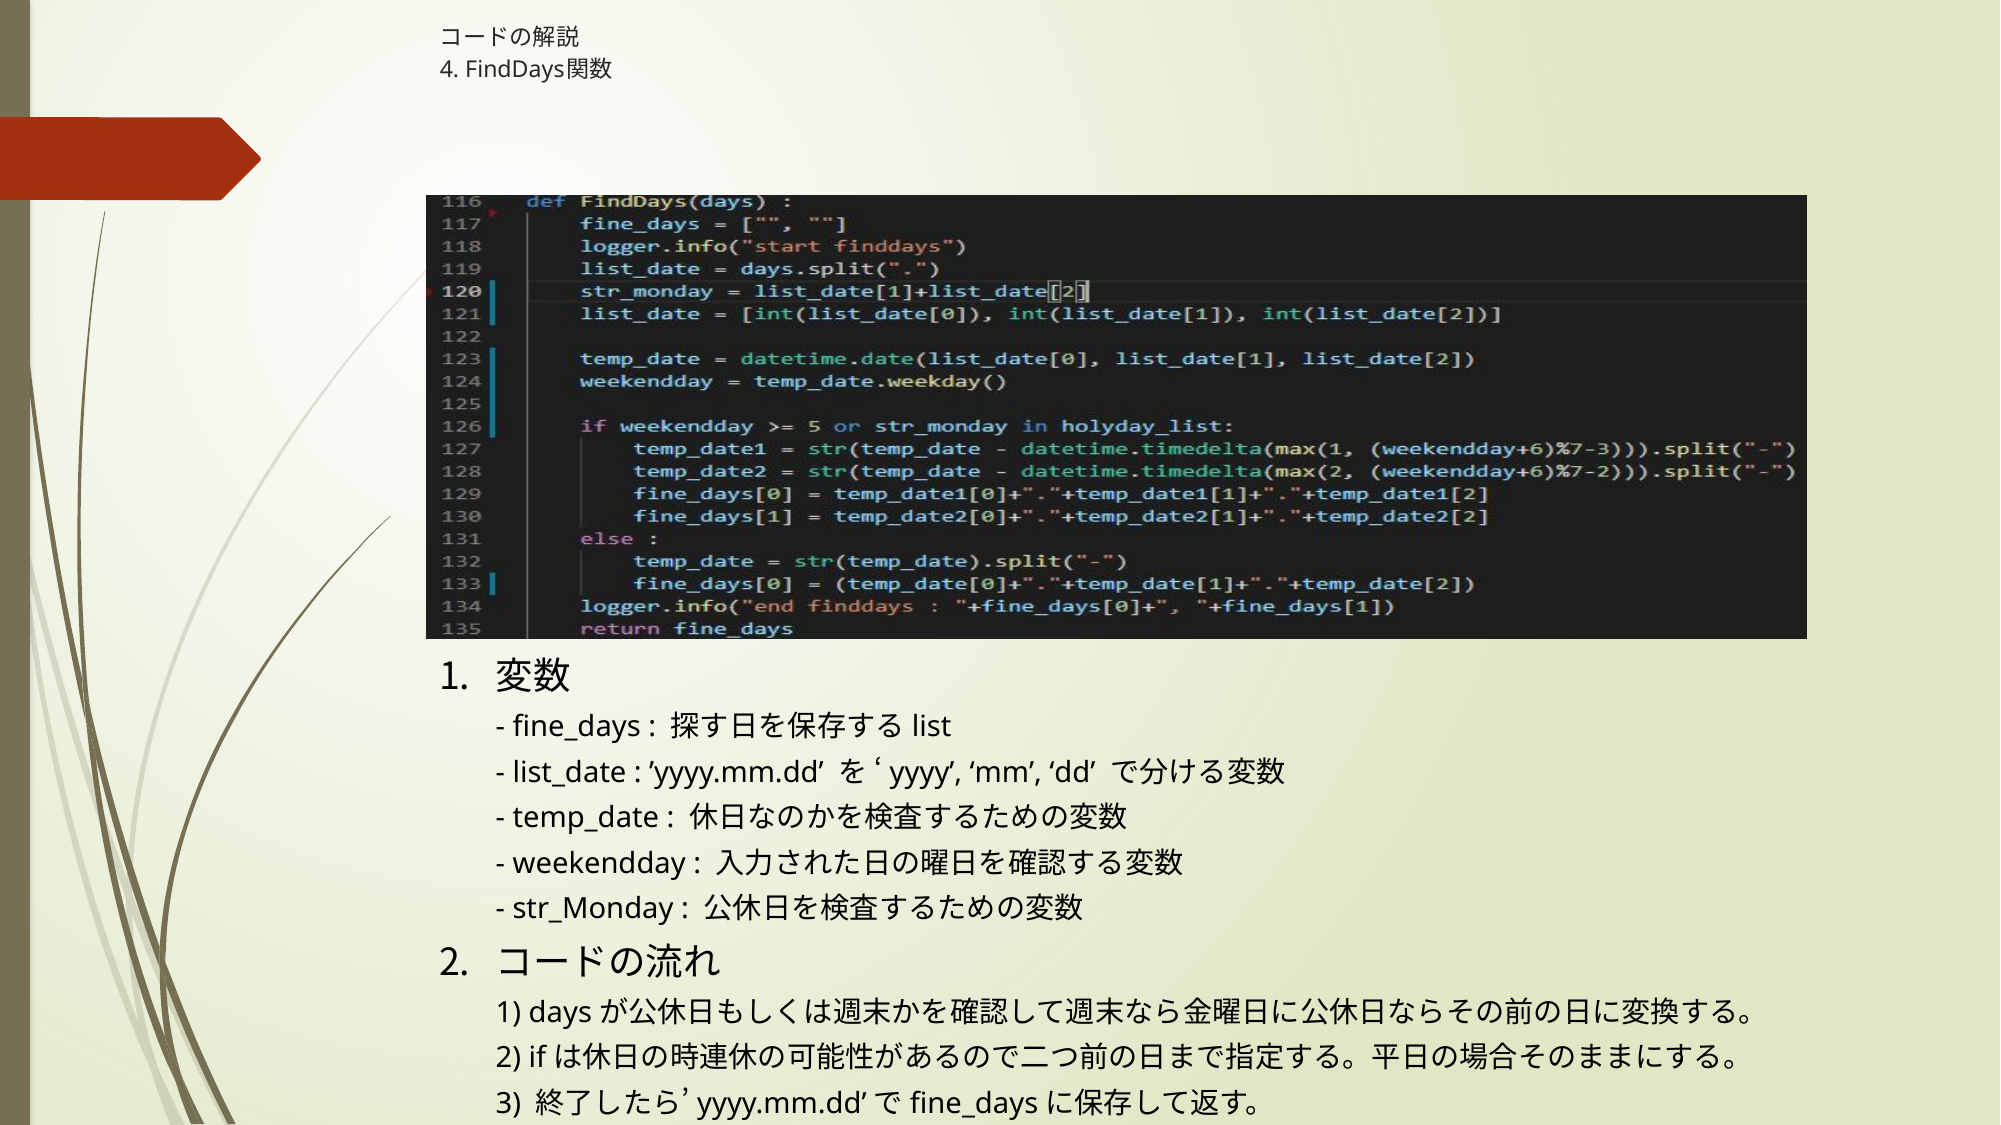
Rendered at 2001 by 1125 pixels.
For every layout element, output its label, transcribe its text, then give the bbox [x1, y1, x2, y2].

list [425, 195, 1807, 639]
title コードの解説 4. FindDays関数 [424, 14, 1887, 118]
text_box 変数 - fine_days : 探す日を保存するlist - list_date : ’yyyy.mm.dd’ を ‘yyyy’, ‘mm’, ‘dd’ で分ける変数 - temp_date : 休日なのかを検査するための変数 - weekendday : 入力された日の曜日を確認する変数 - str_Monday : 公休日を検査するための変数 コードの流れ 1) daysが公休日もしくは週末かを確認して週末なら金曜日に公休日ならその前の日に変換する。 2) ifは休日の時連休の可能性があるので二つ前の日まで指定する。平日の場合そのままにする。 3) 終了したら’yyyy.mm.dd’でfine_daysに保存して返す。 [424, 645, 1805, 1125]
